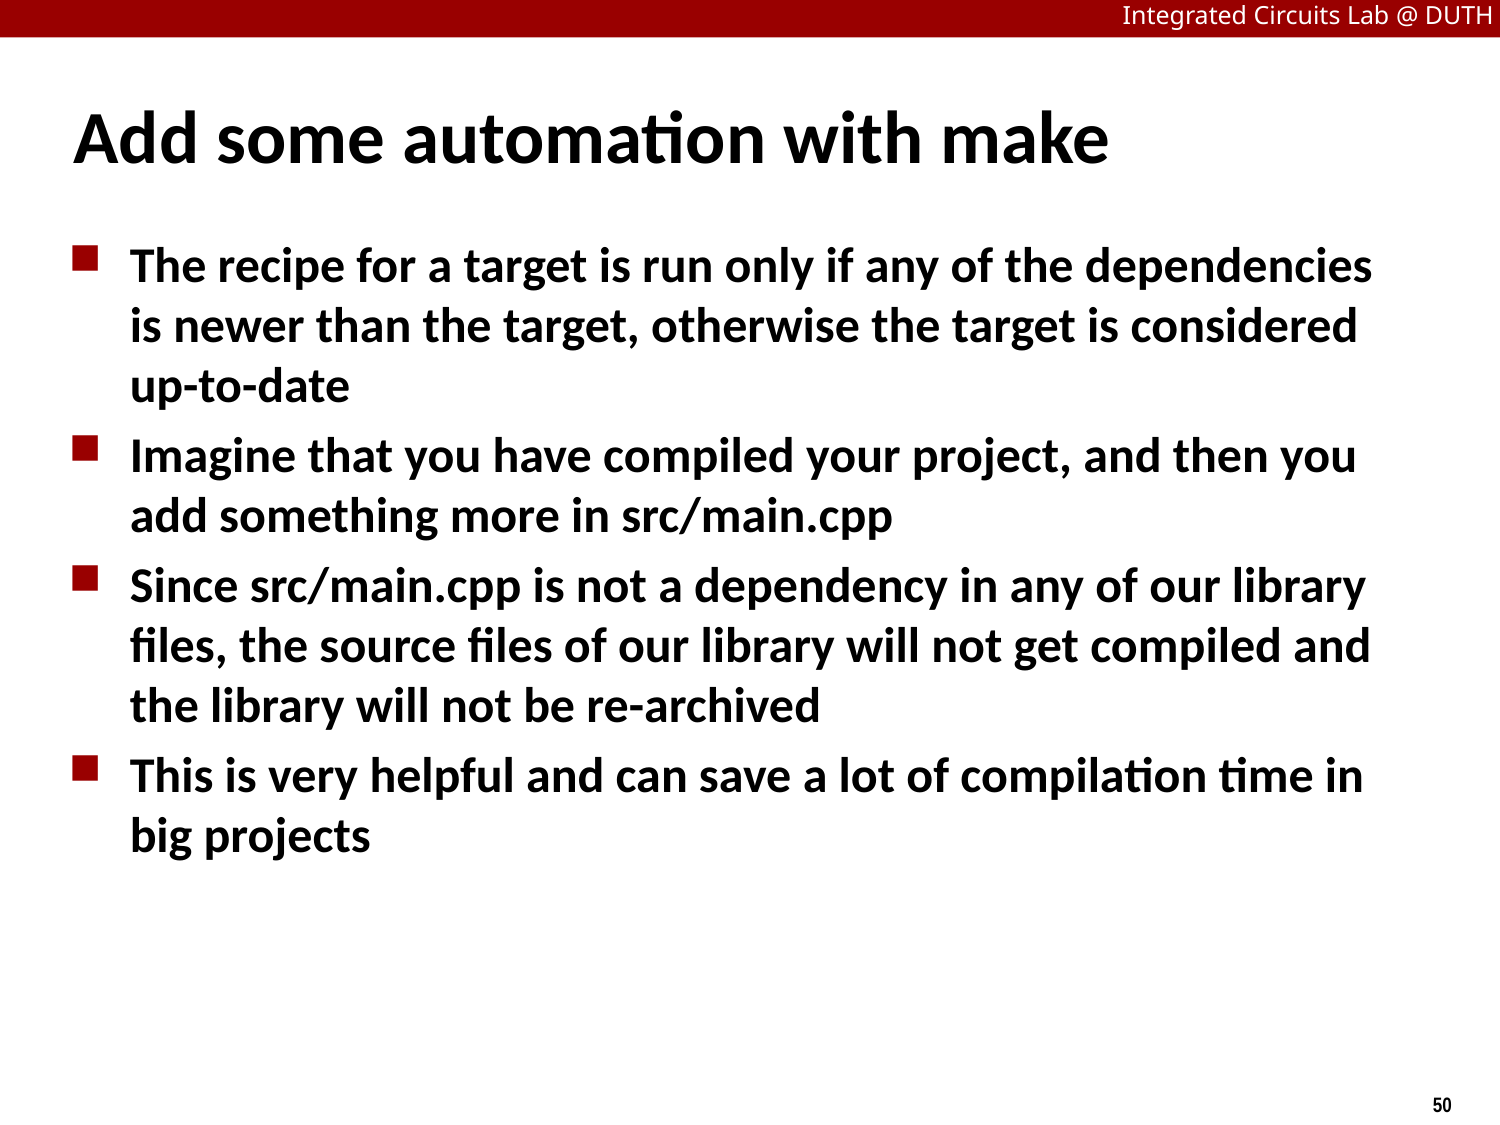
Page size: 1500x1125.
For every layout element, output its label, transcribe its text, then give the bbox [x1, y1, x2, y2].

list The recipe for a target is run only if any of the dependencies is newer than the target, otherwise the target is considered up-to-date Imagine that you have compiled your project, and then you add something more in src/main.cpp Since src/main.cpp is not a dependency in any of our library files, the source files of our library will not get compiled and the library will not be re-archived This is very helpful and can save a lot of compilation time in big projects [58, 224, 1432, 1063]
title Add some automation with make [58, 71, 1438, 197]
